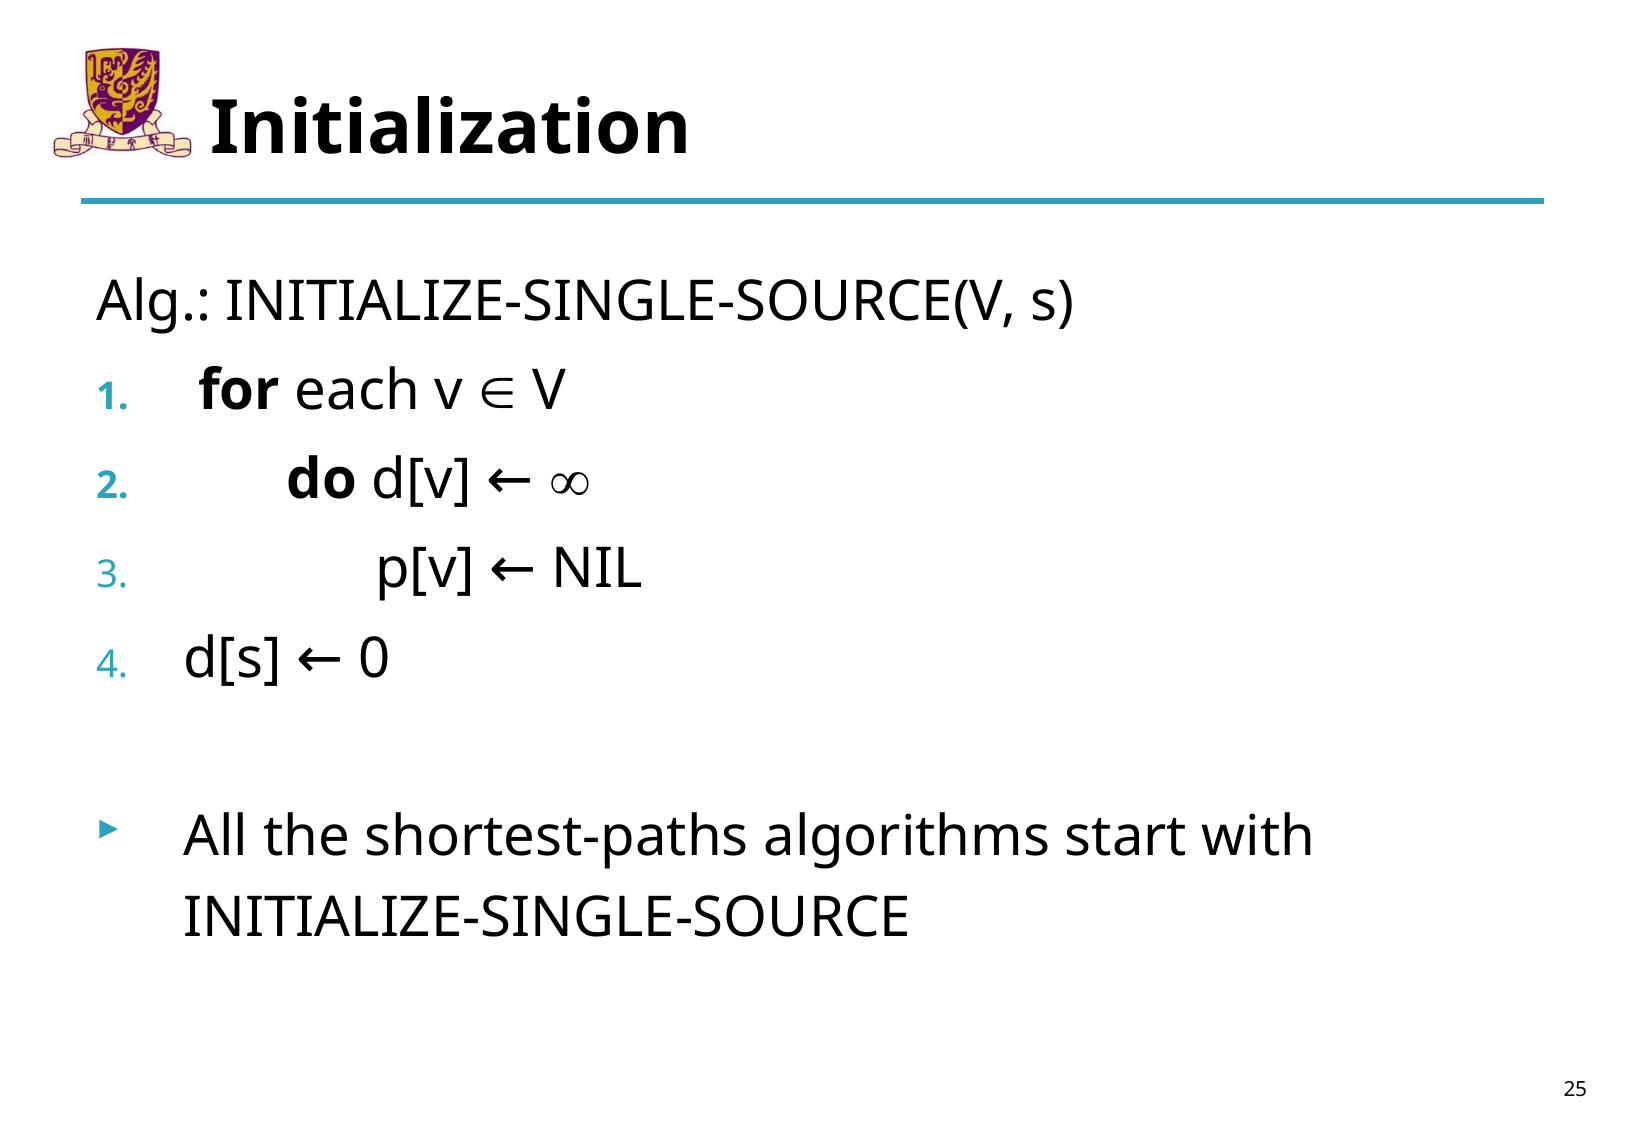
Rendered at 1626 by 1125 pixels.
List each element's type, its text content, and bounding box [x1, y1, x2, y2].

picture [49, 44, 196, 160]
slide_number 25 [1536, 1051, 1602, 1112]
list Alg.: INITIALIZE-SINGLE-SOURCE(V, s) for each v  V do d[v] ←  p[v] ← NIL d[s] ← 0 All the shortest-paths algorithms start with INITIALIZE-SINGLE-SOURCE [81, 243, 1544, 986]
title Initialization [195, 45, 1544, 203]
